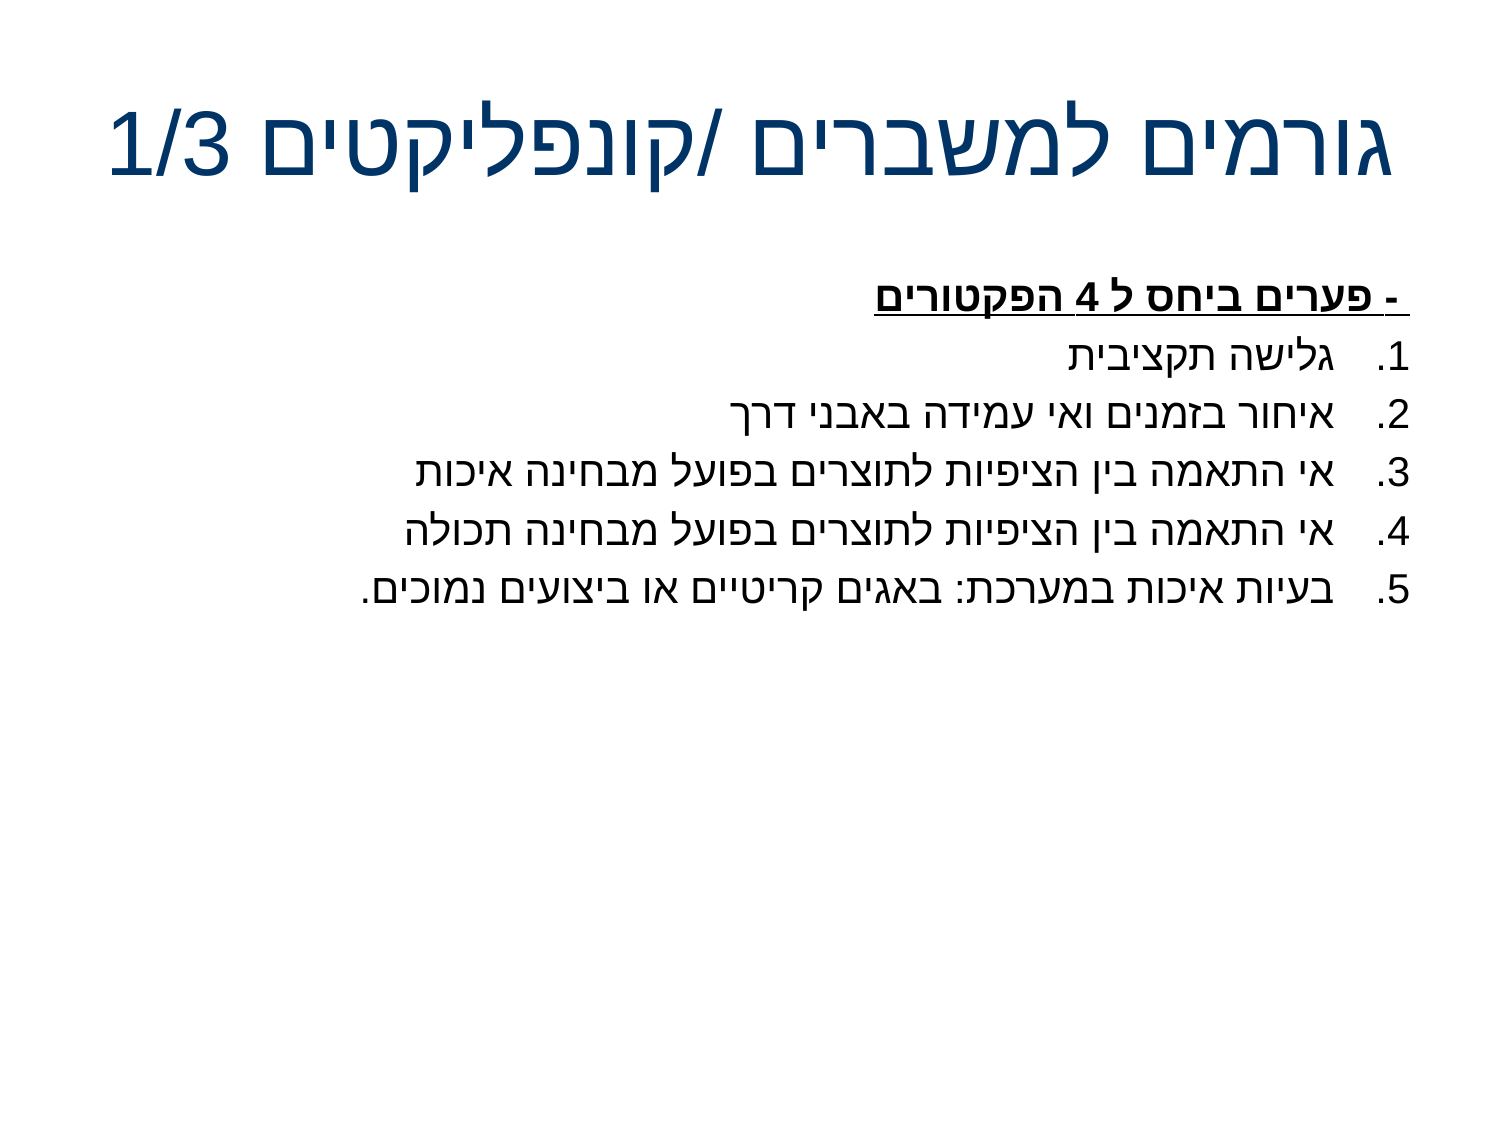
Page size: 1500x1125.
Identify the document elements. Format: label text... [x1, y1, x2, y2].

list פערים ביחס ל 4 הפקטורים - גלישה תקציבית איחור בזמנים ואי עמידה באבני דרך אי התאמה בין הציפיות לתוצרים בפועל מבחינה איכות אי התאמה בין הציפיות לתוצרים בפועל מבחינה תכולה בעיות איכות במערכת: באגים קריטיים או ביצועים נמוכים. [74, 262, 1426, 1006]
title גורמים למשברים /קונפליקטים 1/3 [74, 44, 1426, 233]
